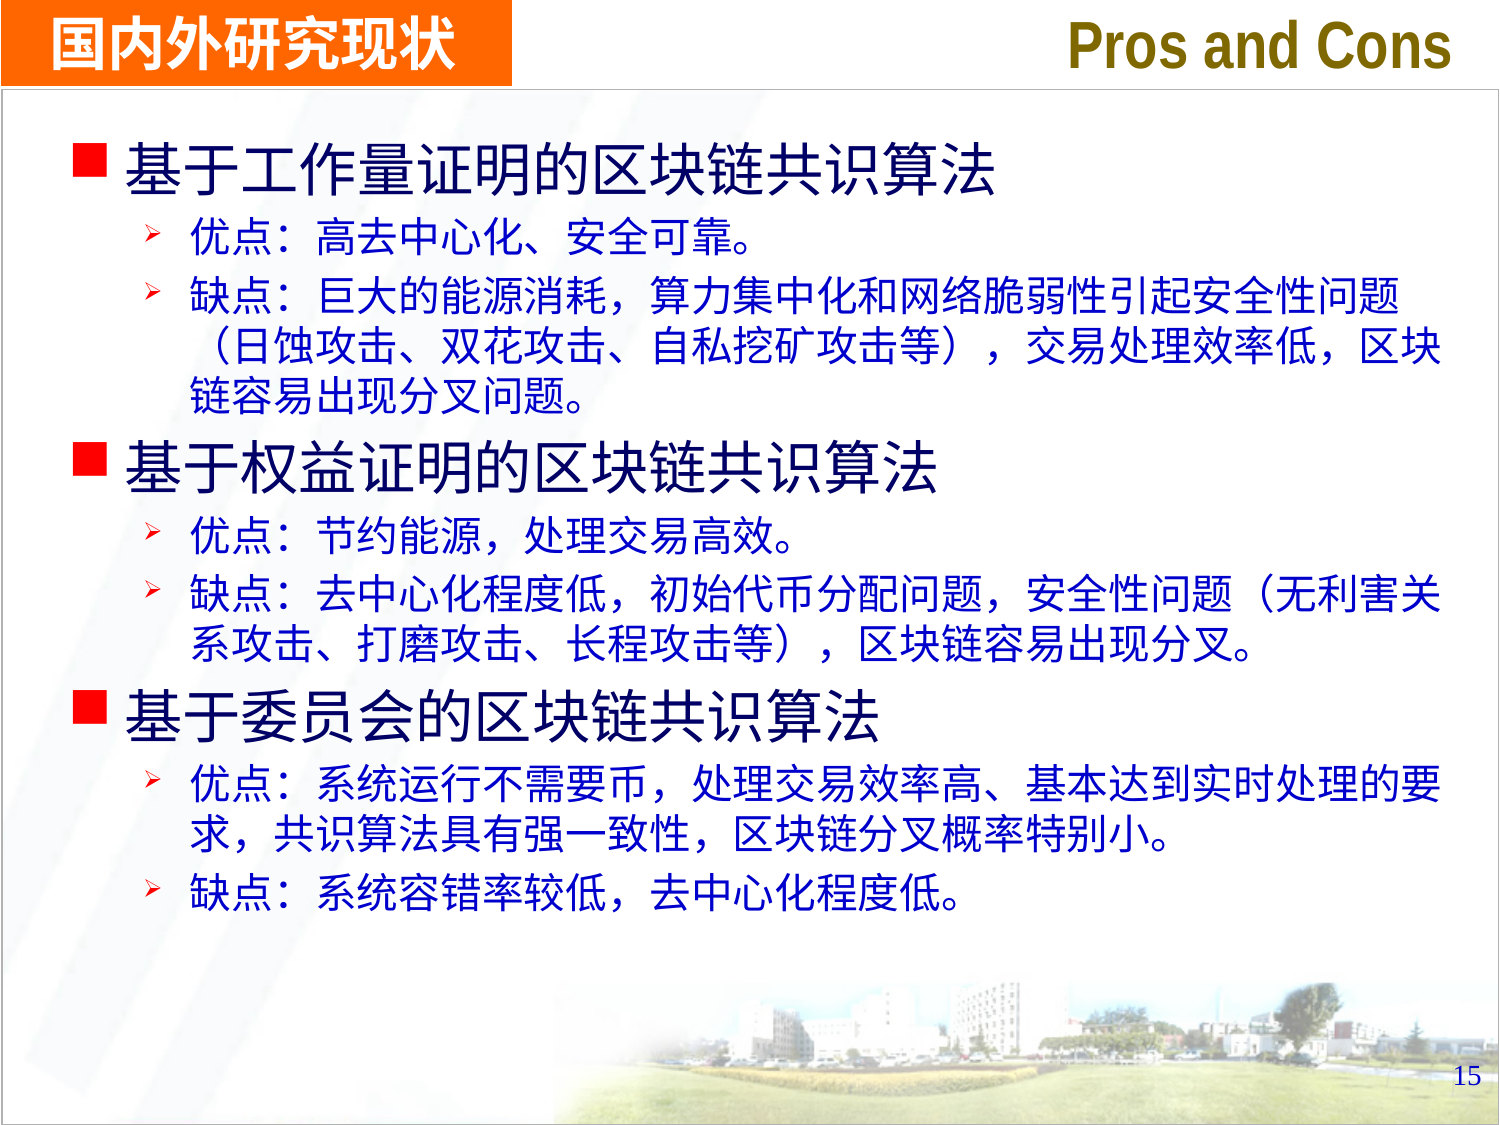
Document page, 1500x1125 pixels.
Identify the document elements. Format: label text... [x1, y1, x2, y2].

text_box Pros and Cons [1052, 1, 1499, 89]
title 国内外研究现状 [1, 1, 512, 38]
picture [3, 90, 1498, 1124]
slide_number 15 [1184, 1048, 1498, 1125]
list 基于工作量证明的区块链共识算法 优点：高去中心化、安全可靠。 缺点：巨大的能源消耗，算力集中化和网络脆弱性引起安全性问题（日蚀攻击、双花攻击、自私挖矿攻击等），交易处理效率低，区块链容易出现分叉问题。 基于权益证明的区块链共识算法 优点：节约能源，处理交易高效。 缺点：去中心化程度低，初始代币分配问题，安全性问题（无利害关系攻击、打磨攻击、长程攻击等），区块链容易出现分叉。 基于委员会的区块链共识算法 优点：系统运行不需要币，处理交易效率高、基本达到实时处理的要求，共识算法具有强一致性，区块链分叉概率特别小。 缺点：系统容错率较低，去中心化程度低。 [53, 125, 1470, 1073]
title 国内外研究现状 [1, 39, 512, 86]
